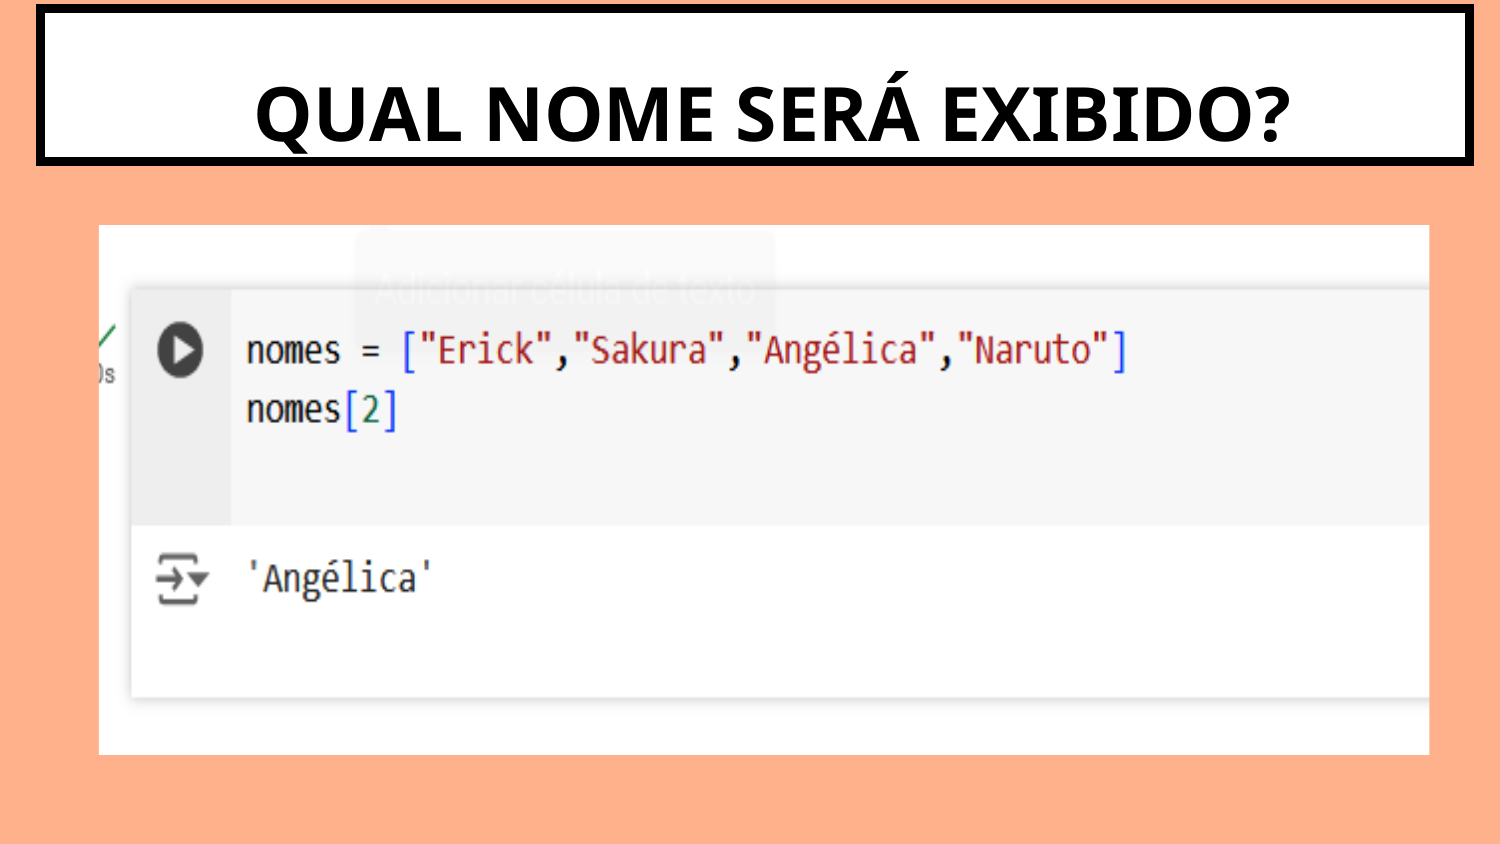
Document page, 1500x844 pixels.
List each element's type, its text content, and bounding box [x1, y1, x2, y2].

text_box QUAL NOME SERÁ EXIBIDO? [1475, 31, 1483, 157]
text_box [40, 0, 1470, 162]
picture [98, 224, 1430, 755]
